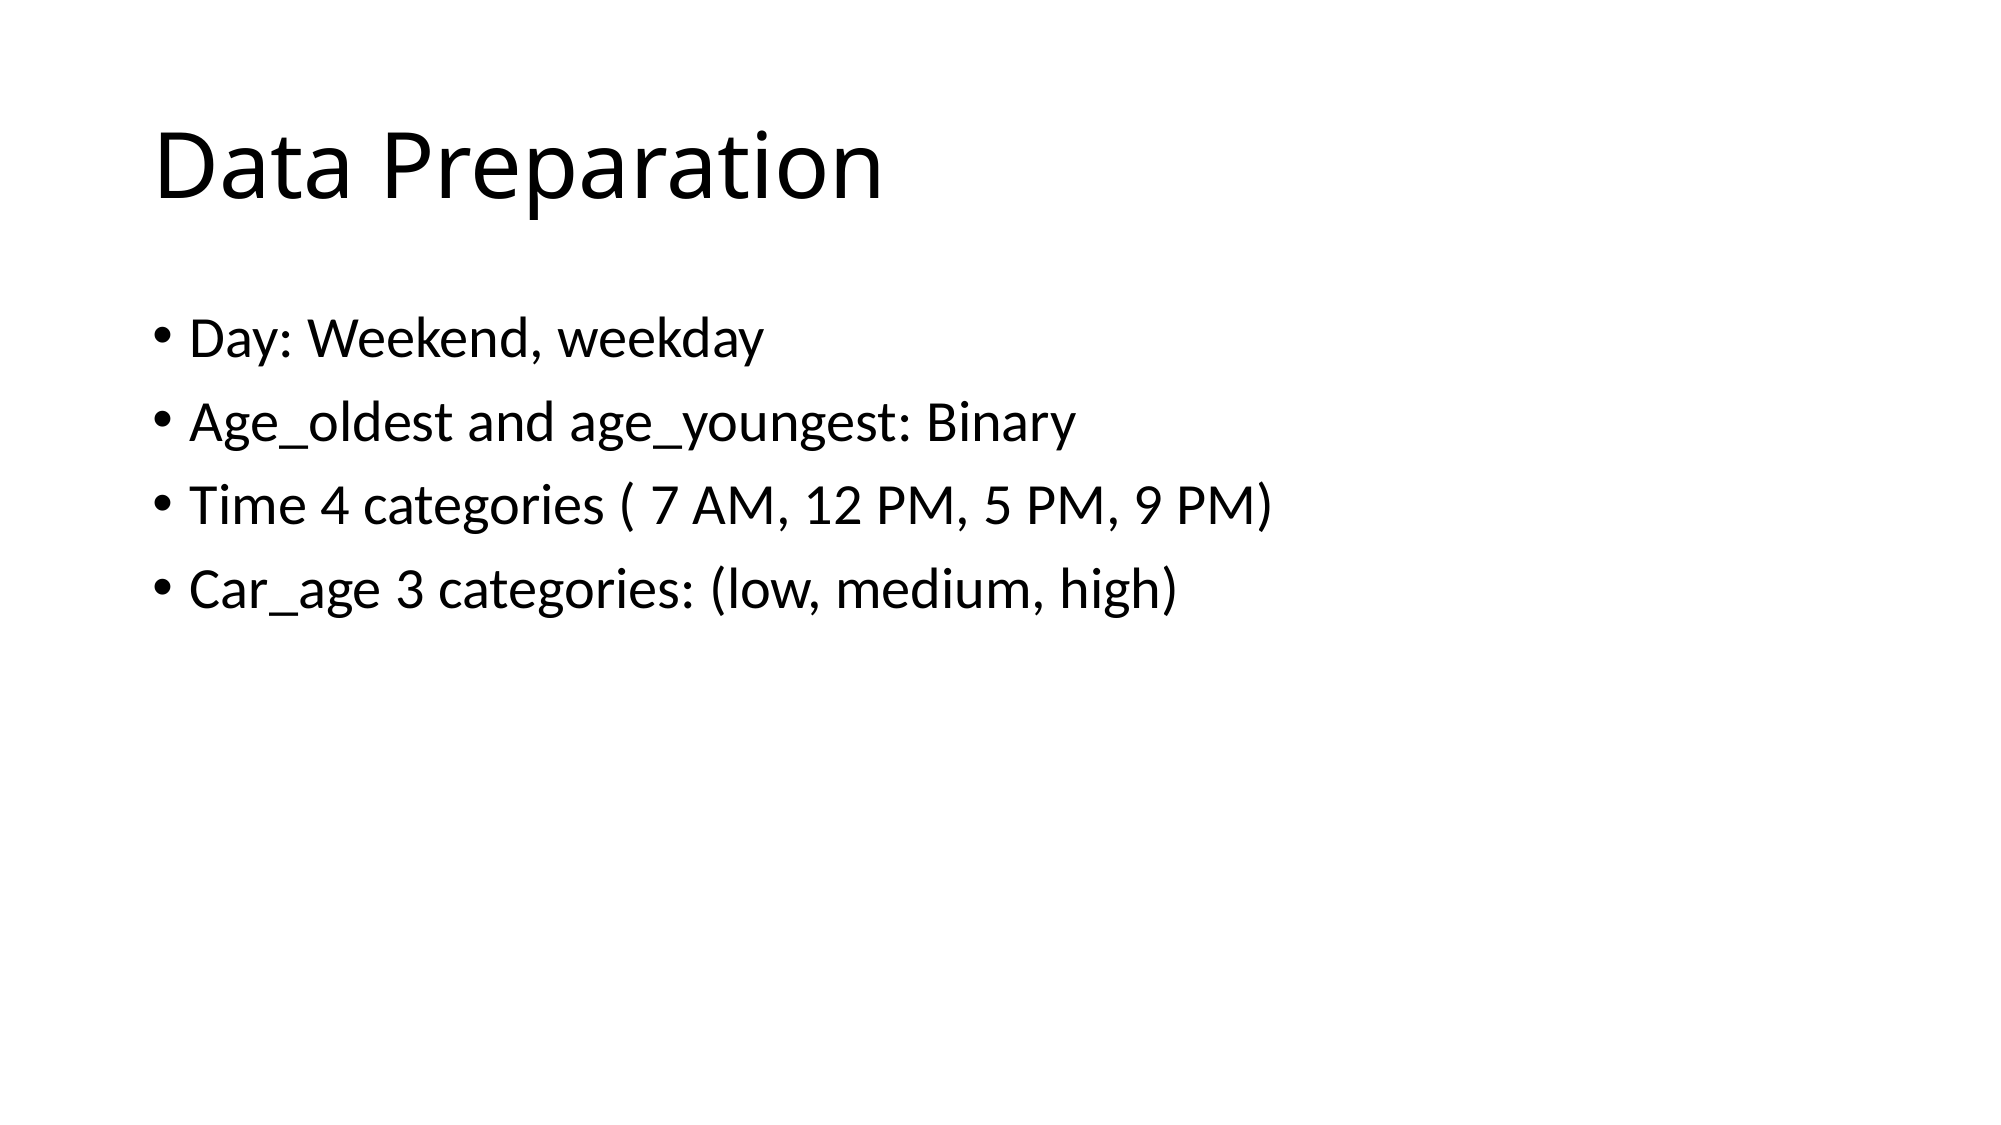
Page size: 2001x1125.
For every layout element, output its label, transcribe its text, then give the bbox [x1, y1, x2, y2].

list Day: Weekend, weekday Age_oldest and age_youngest: Binary Time 4 categories ( 7 AM, 12 PM, 5 PM, 9 PM) Car_age 3 categories: (low, medium, high) [137, 299, 1863, 1014]
title Data Preparation [137, 59, 1863, 278]
